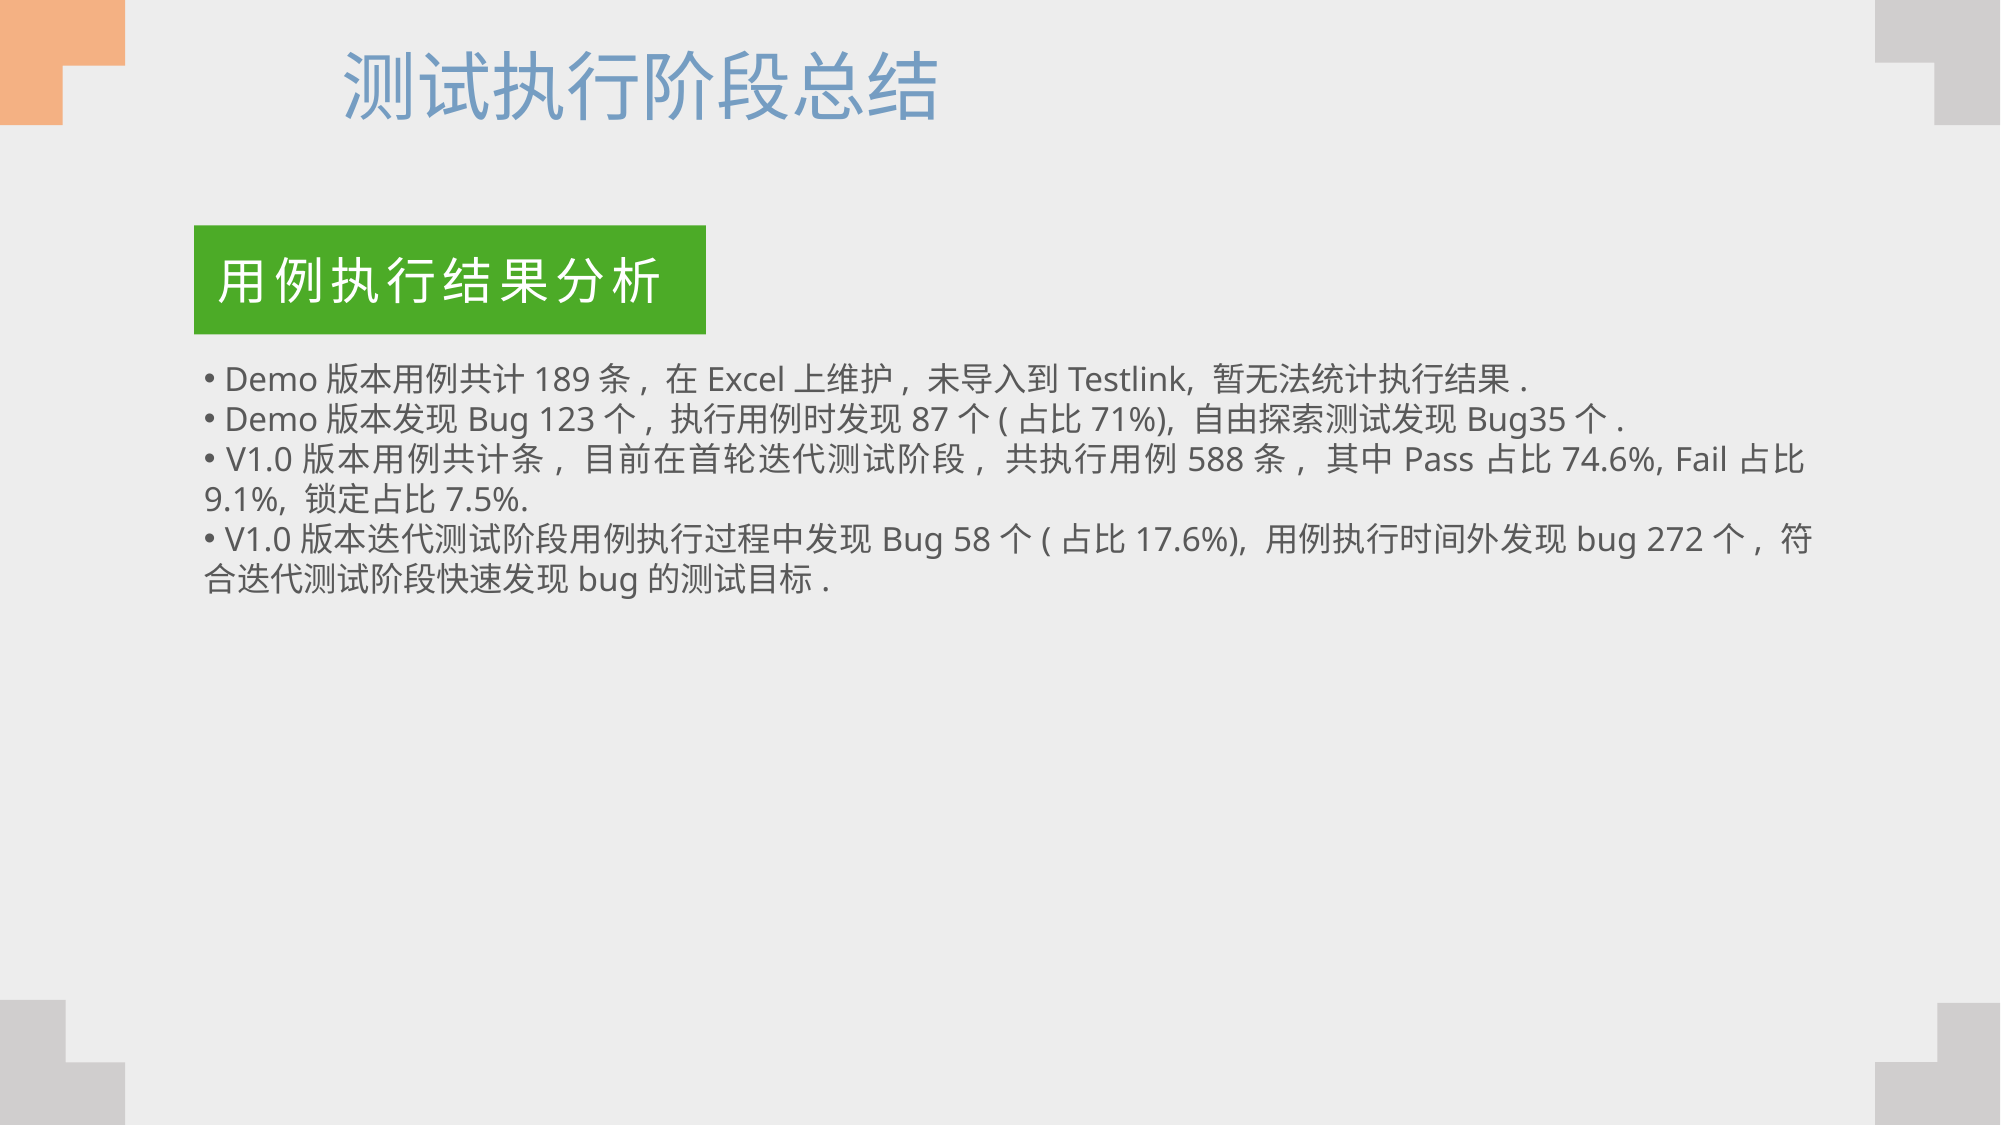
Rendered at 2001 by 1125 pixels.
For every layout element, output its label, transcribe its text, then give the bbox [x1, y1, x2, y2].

text_box Demo版本用例共计189条, 在Excel上维护, 未导入到Testlink, 暂无法统计执行结果. Demo版本发现Bug 123个, 执行用例时发现87个(占比71%), 自由探索测试发现Bug35个. V1.0版本用例共计条, 目前在首轮迭代测试阶段, 共执行用例588条, 其中Pass占比74.6%, Fail占比9.1%, 锁定占比7.5%. V1.0版本迭代测试阶段用例执行过程中发现Bug 58个(占比17.6%), 用例执行时间外发现bug 272个, 符合迭代测试阶段快速发现bug的测试目标. [189, 350, 1829, 606]
text_box 测试执行阶段总结 [326, 42, 1674, 143]
text_box [194, 225, 706, 335]
text_box 用例执行结果分析 [203, 241, 677, 317]
